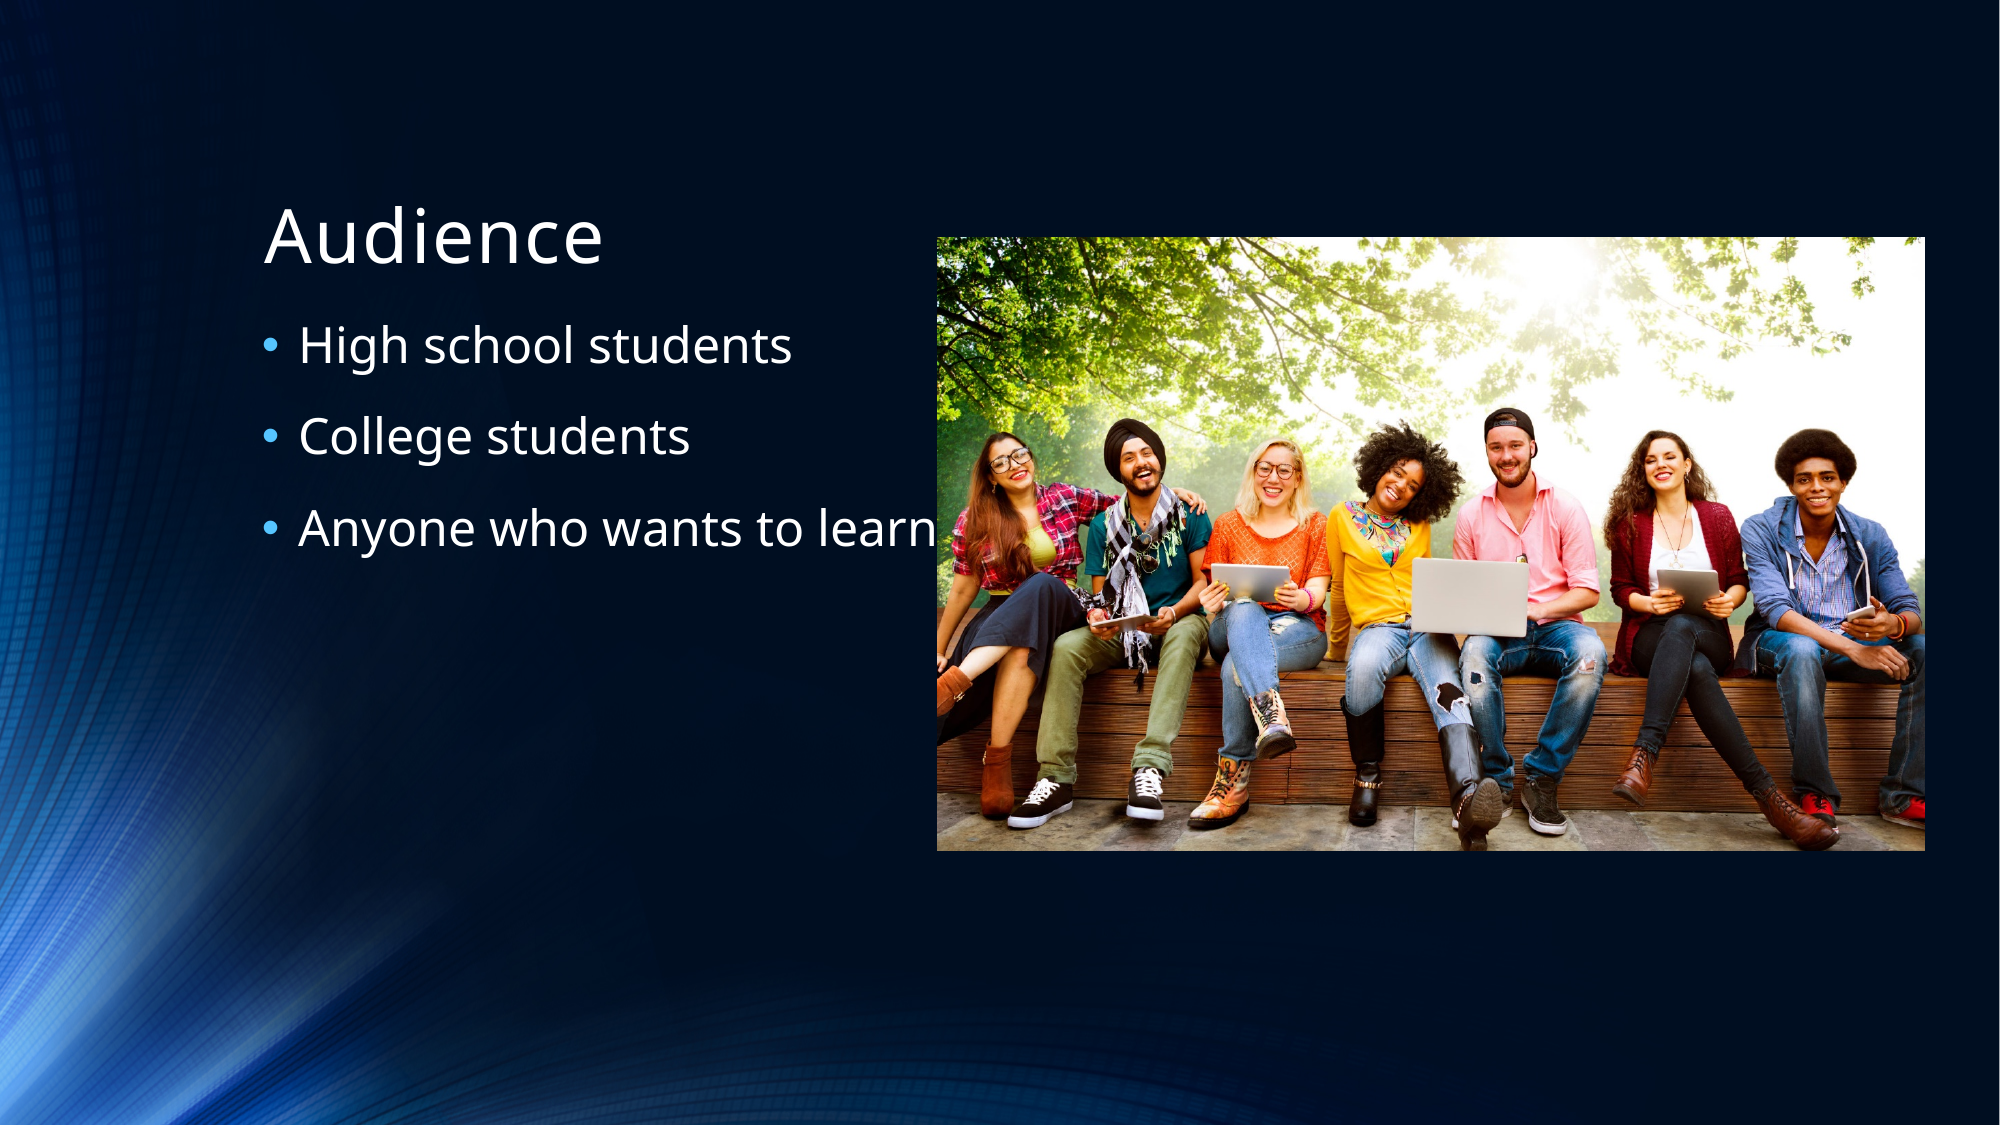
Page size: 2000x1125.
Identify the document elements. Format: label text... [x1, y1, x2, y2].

title Audience [249, 62, 1750, 288]
picture [0, 0, 2000, 1125]
list High school students College students Anyone who wants to learn [246, 312, 972, 988]
